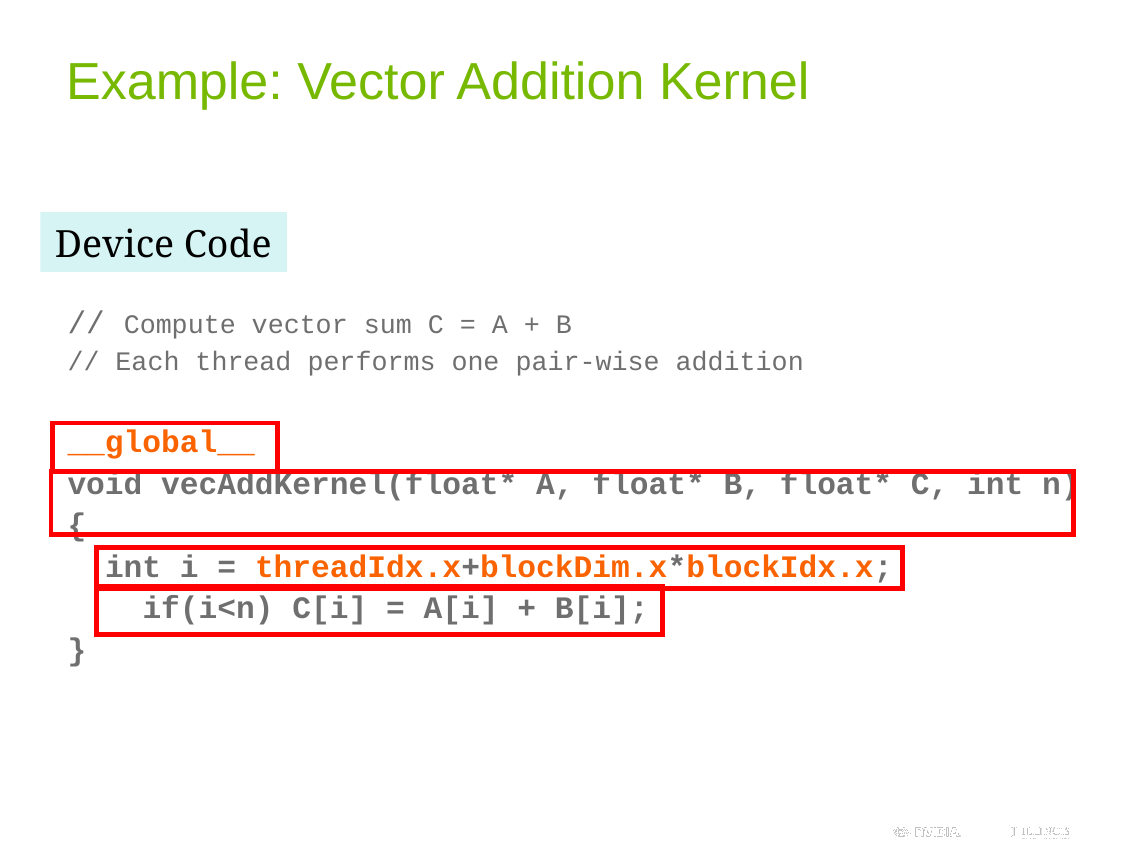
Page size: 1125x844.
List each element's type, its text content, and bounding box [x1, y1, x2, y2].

picture [1008, 824, 1020, 839]
list // Compute vector sum C = A + B // Each thread performs one pair-wise addition __global__ void vecAddKernel(float* A, float* B, float* C, int n) { int i = threadIdx.x+blockDim.x*blockIdx.x; if(i<n) C[i] = A[i] + B[i]; } [52, 211, 1101, 794]
text_box [96, 547, 903, 589]
title Example: Vector Addition Kernel [50, 47, 1075, 120]
picture [1022, 827, 1069, 839]
text_box Device Code [40, 212, 287, 272]
text_box [96, 589, 663, 635]
picture [893, 825, 961, 838]
text_box [52, 423, 278, 471]
text_box [51, 471, 1074, 535]
